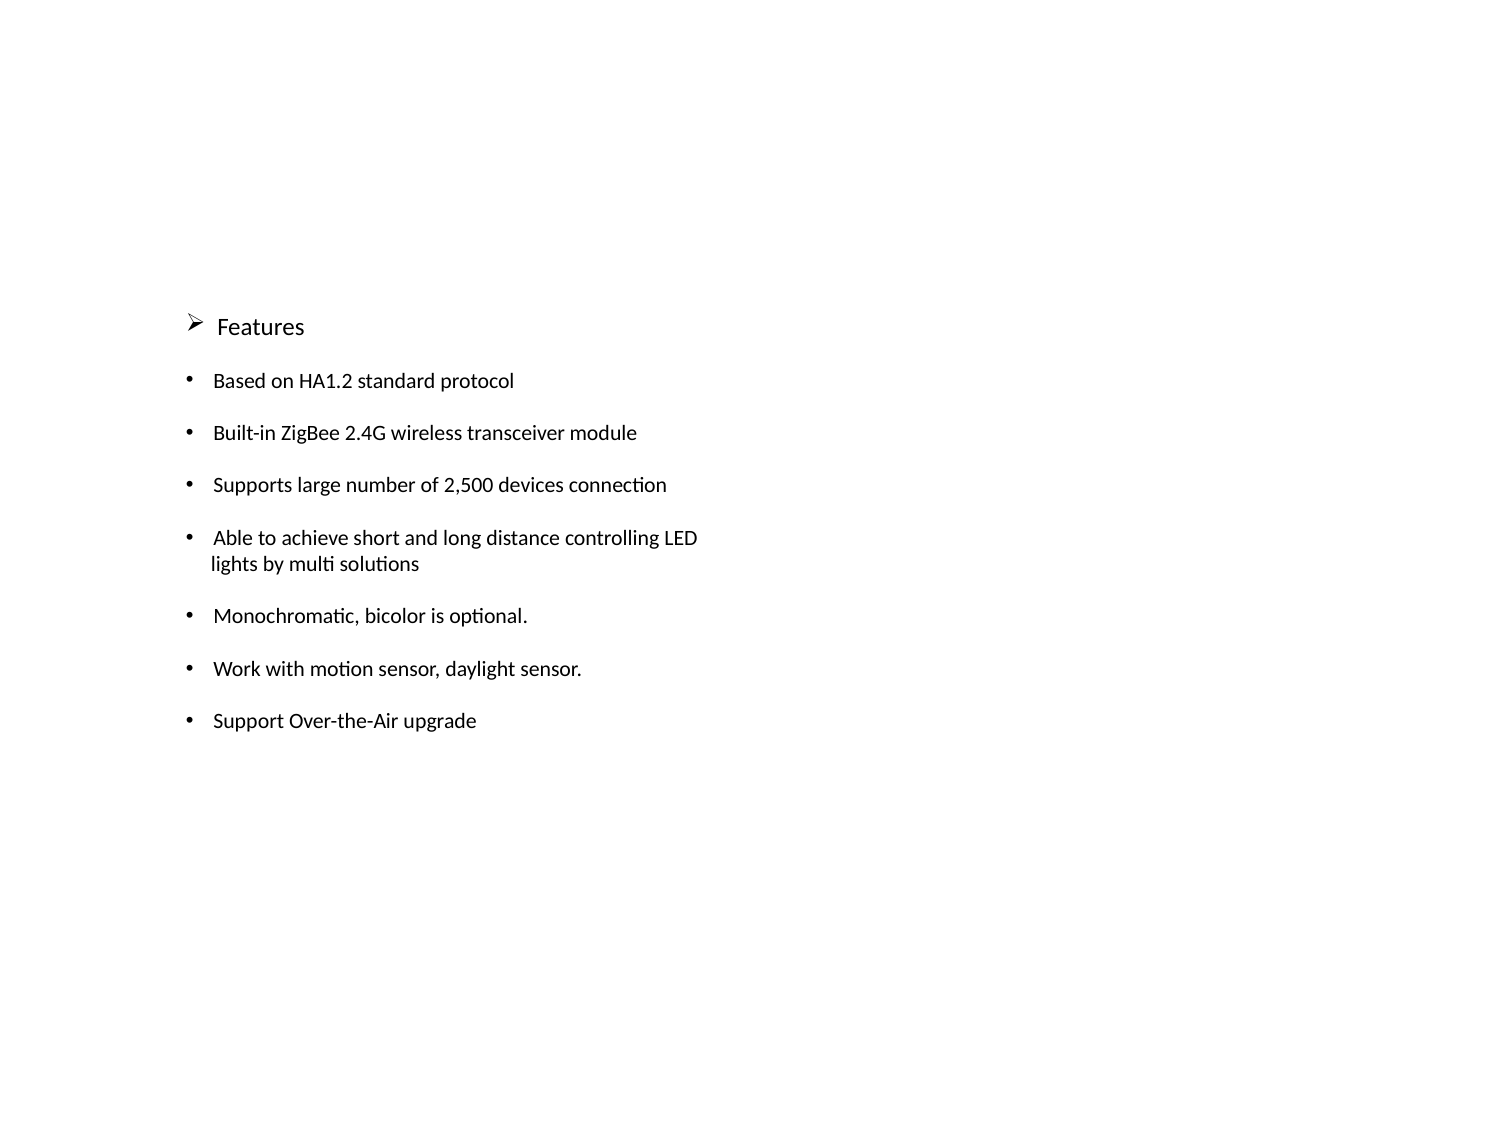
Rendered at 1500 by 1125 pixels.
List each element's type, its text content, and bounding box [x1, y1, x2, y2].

text_box Features Based on HA1.2 standard protocol Built-in ZigBee 2.4G wireless transceiver module Supports large number of 2,500 devices connection Able to achieve short and long distance controlling LED lights by multi solutions Monochromatic, bicolor is optional. Work with motion sensor, daylight sensor. Support Over-the-Air upgrade [171, 302, 892, 741]
